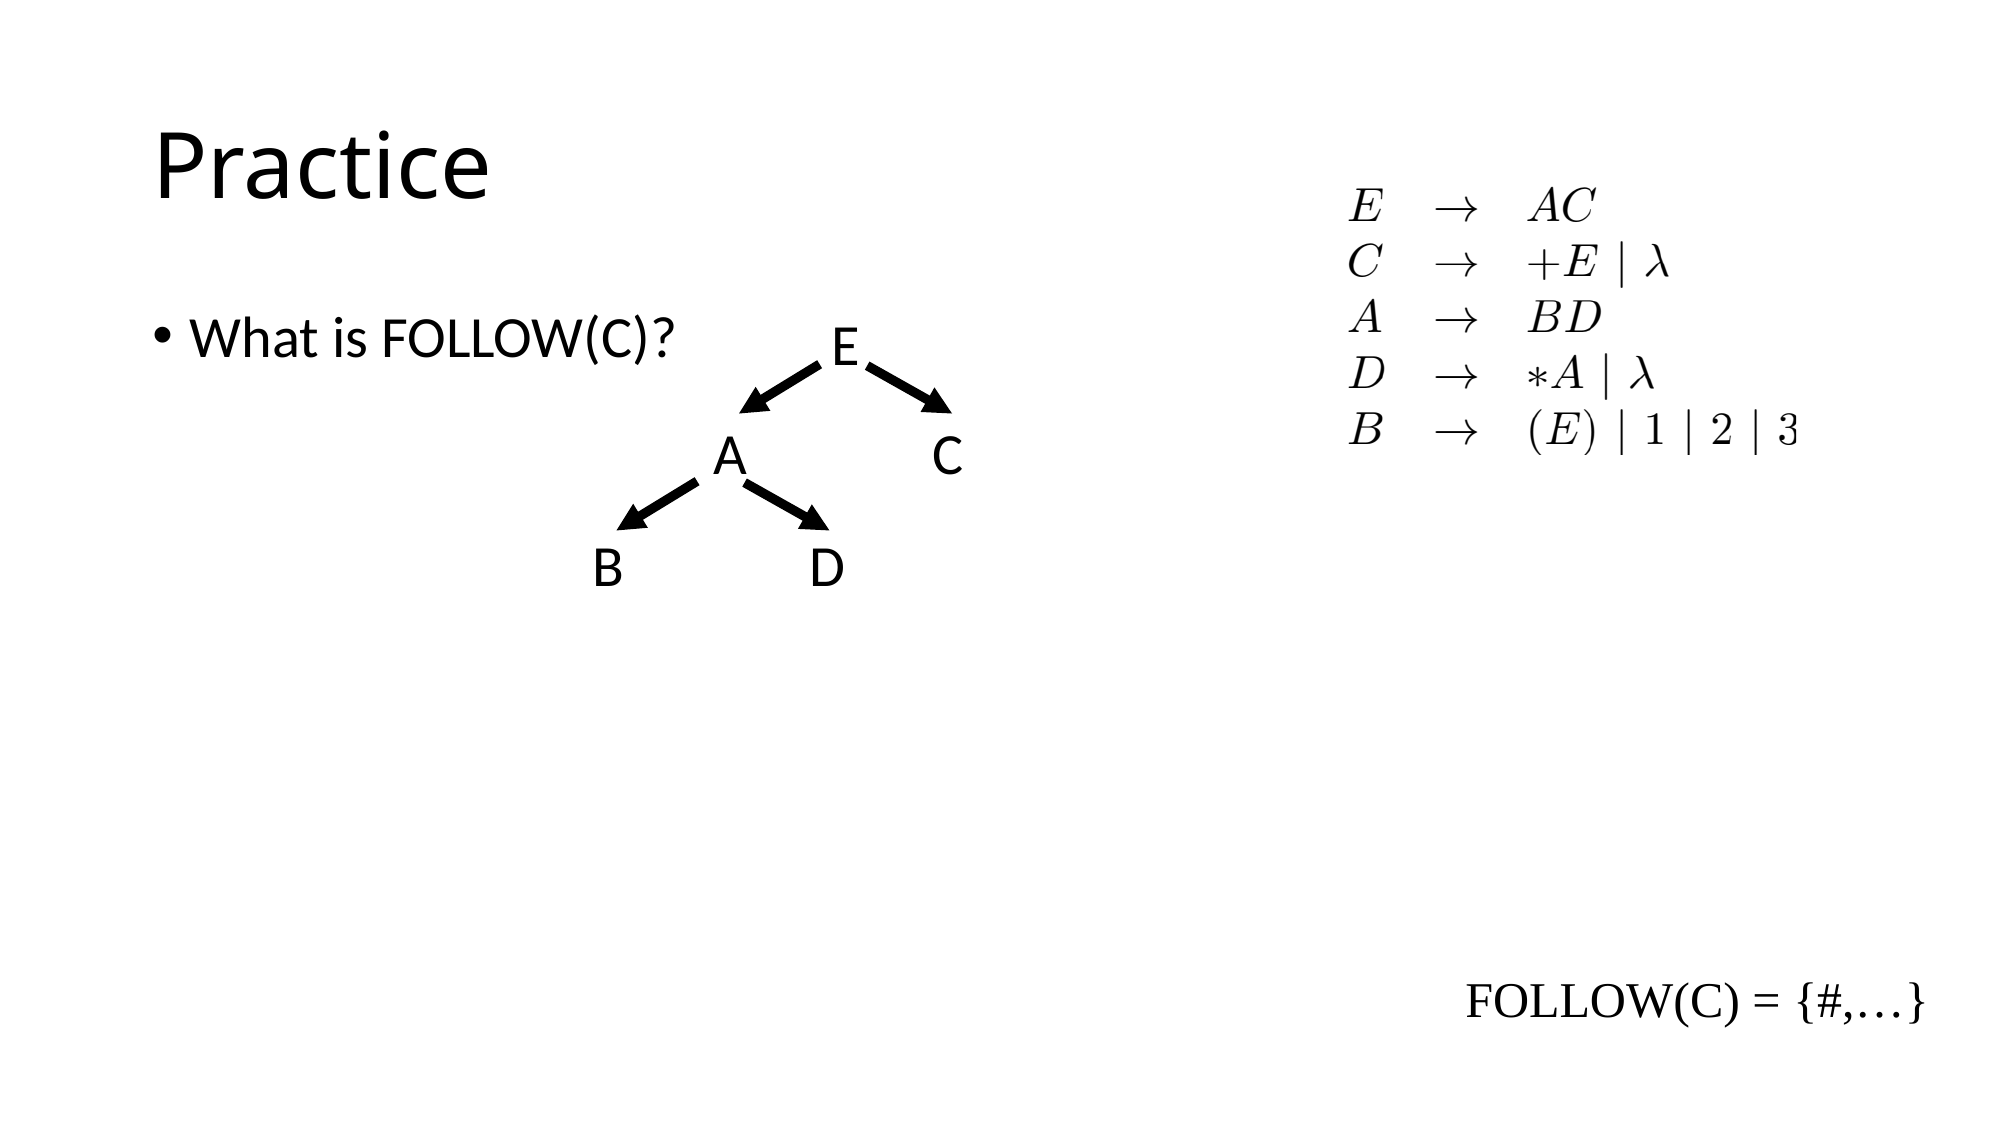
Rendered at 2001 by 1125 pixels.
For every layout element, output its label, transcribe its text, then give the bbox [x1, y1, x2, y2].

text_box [738, 364, 820, 414]
text_box B D [578, 520, 861, 606]
text_box A C [698, 408, 979, 494]
picture [1348, 186, 1797, 455]
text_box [616, 481, 698, 531]
title Practice [137, 59, 1863, 278]
text_box FOLLOW(C) = {#,…} [1450, 959, 1944, 1035]
list What is FOLLOW(C)? [137, 299, 1863, 1014]
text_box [744, 482, 830, 531]
text_box E [816, 299, 875, 385]
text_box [867, 365, 953, 414]
